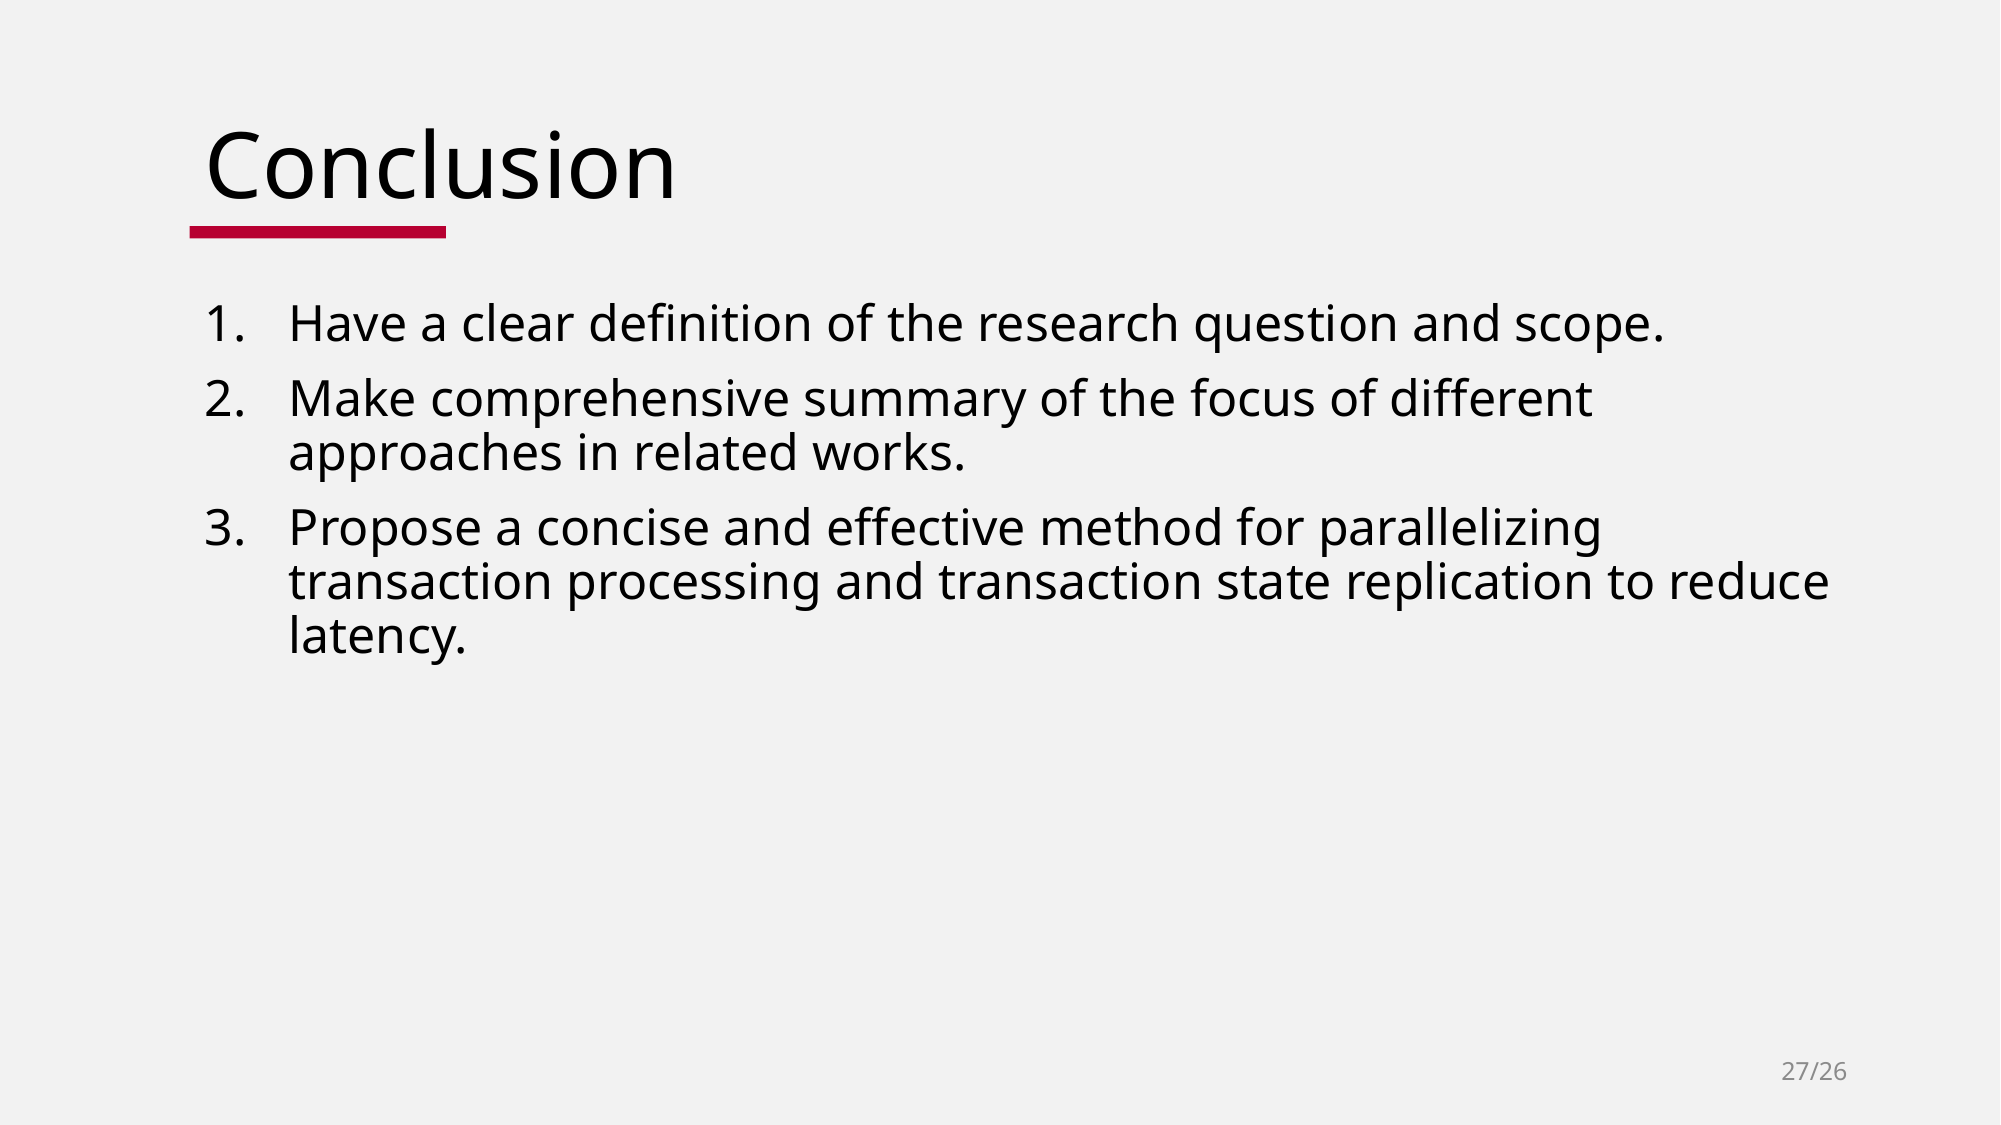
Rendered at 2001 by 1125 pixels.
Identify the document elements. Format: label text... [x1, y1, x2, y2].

list Have a clear definition of the research question and scope. Make comprehensive summary of the focus of different approaches in related works. Propose a concise and effective method for parallelizing transaction processing and transaction state replication to reduce latency. [189, 291, 1863, 1005]
slide_number 27/26 [1412, 1042, 1863, 1103]
title Conclusion [189, 59, 1863, 278]
